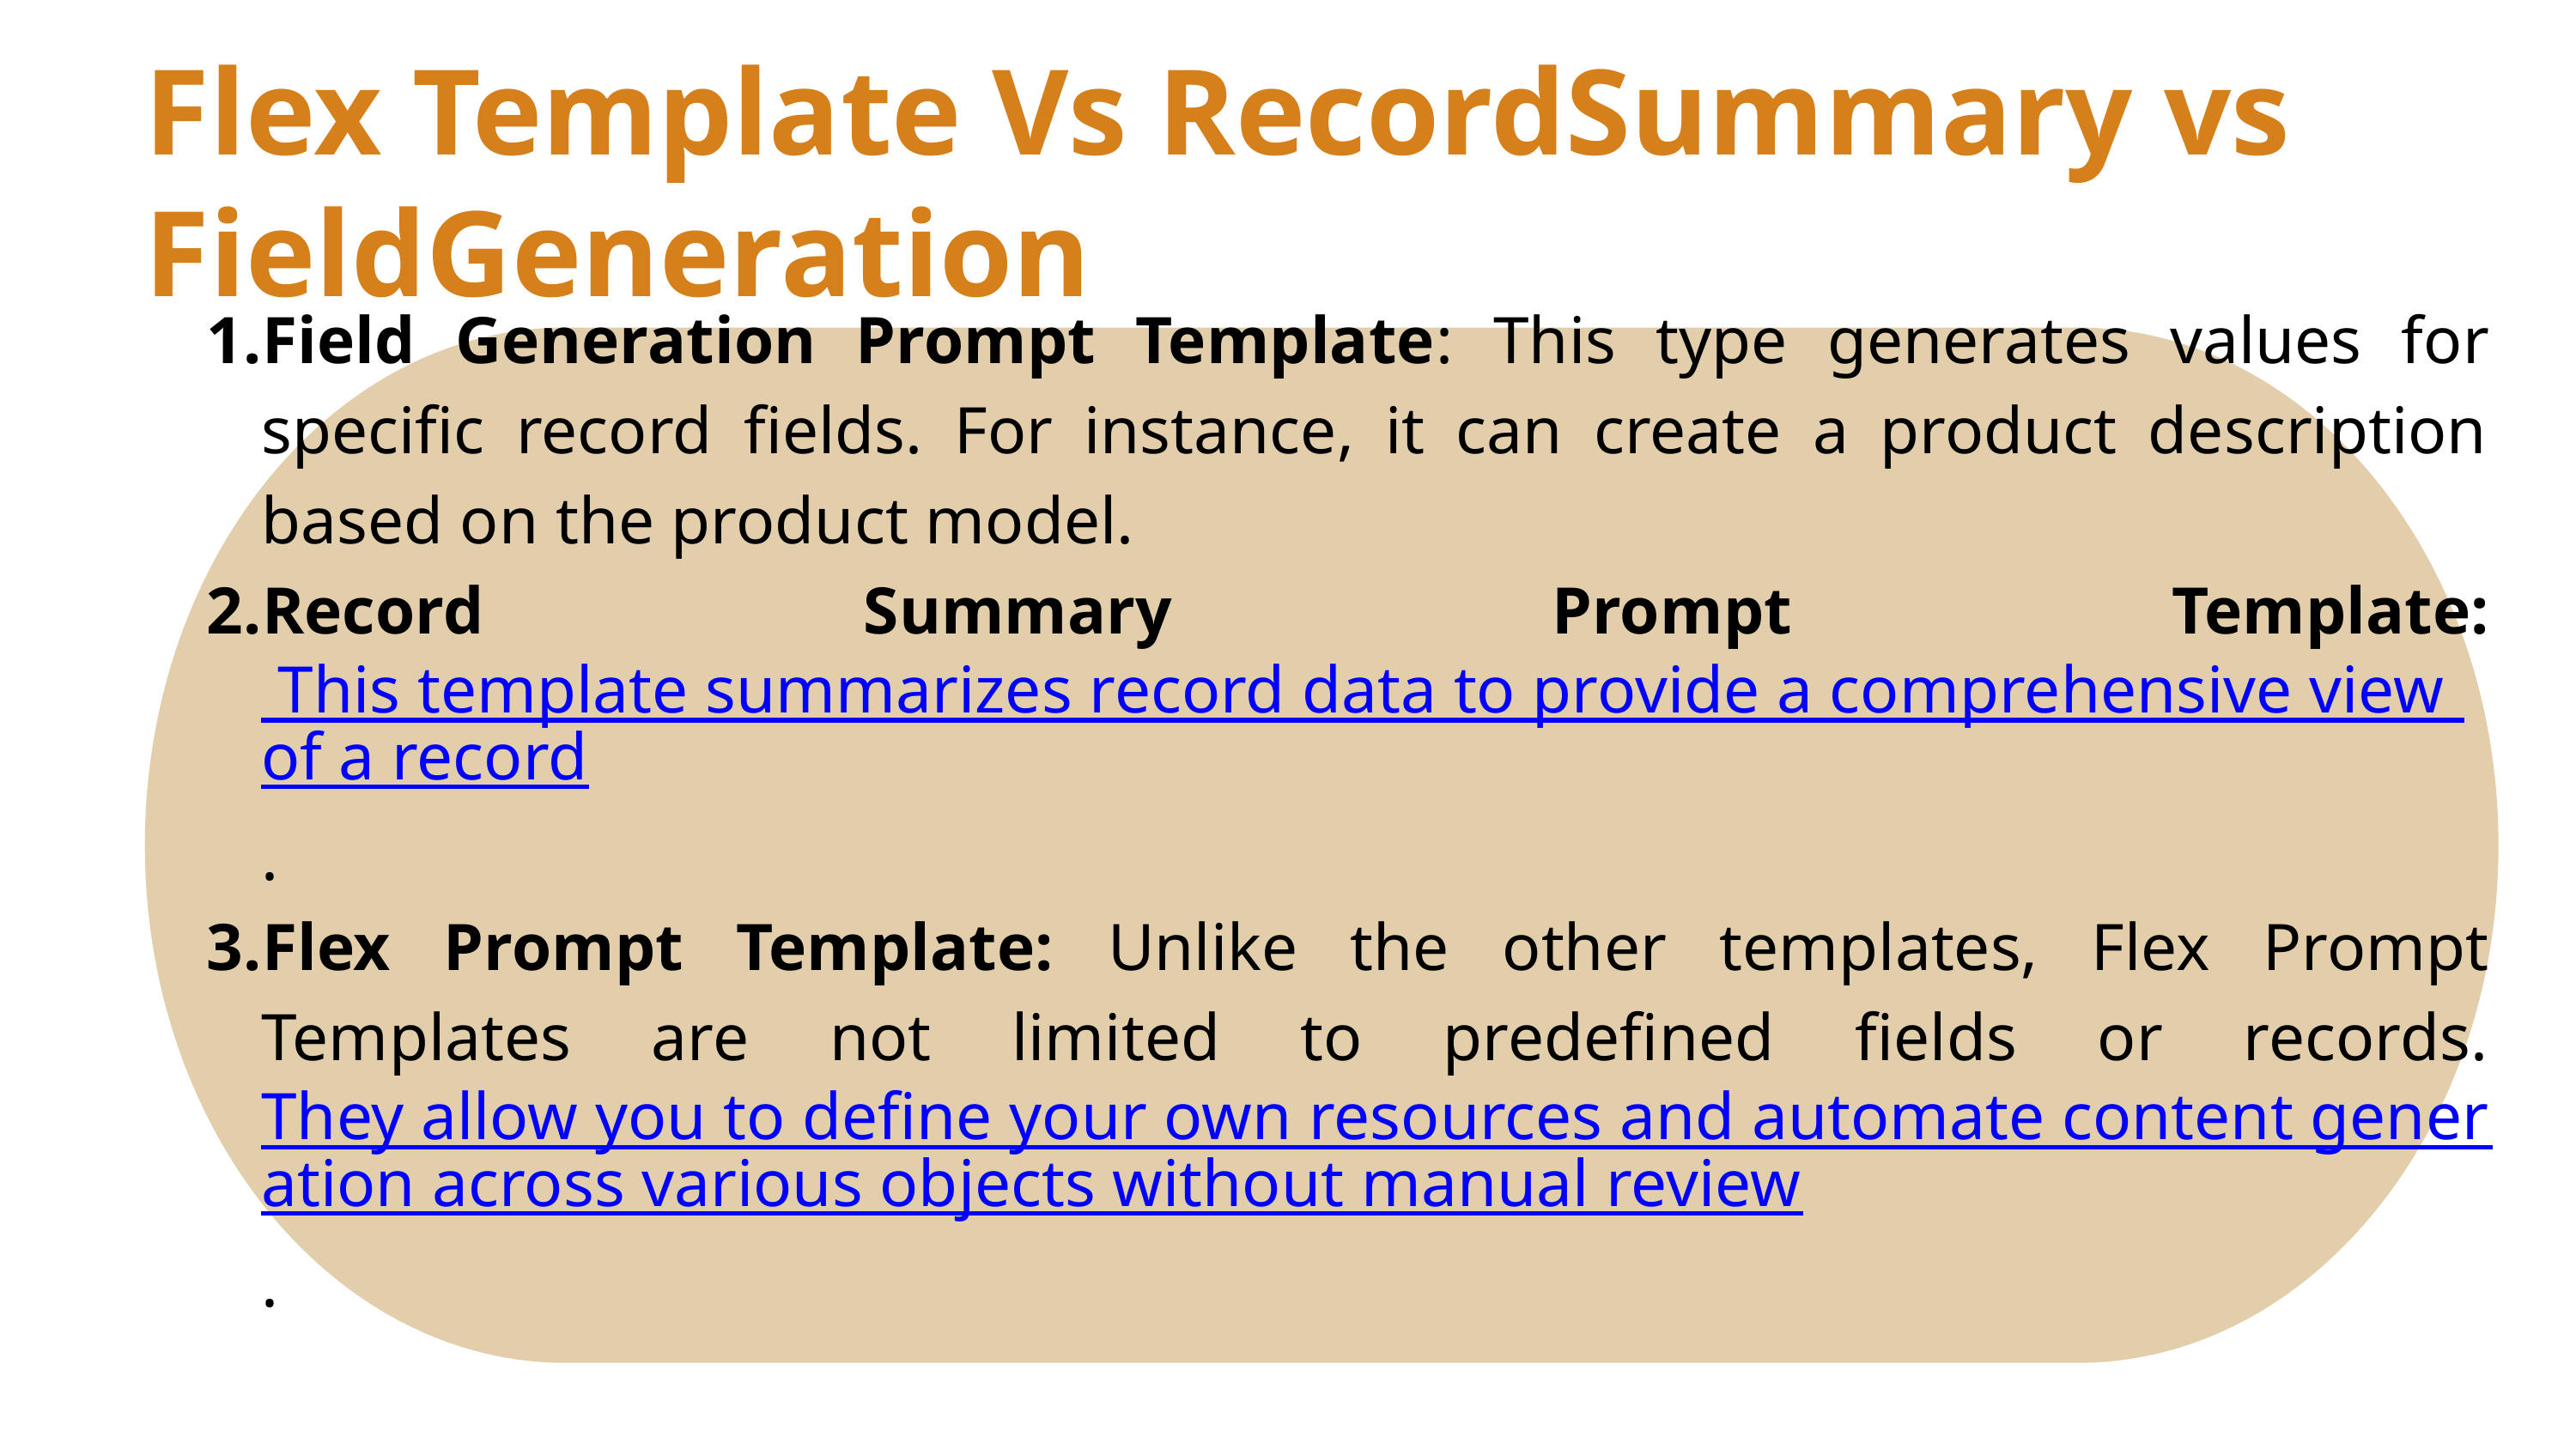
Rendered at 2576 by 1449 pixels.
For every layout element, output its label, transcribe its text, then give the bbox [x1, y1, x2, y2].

text_box Flex Template Vs RecordSummary vs FieldGeneration [144, 36, 2432, 321]
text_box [144, 327, 2499, 1363]
